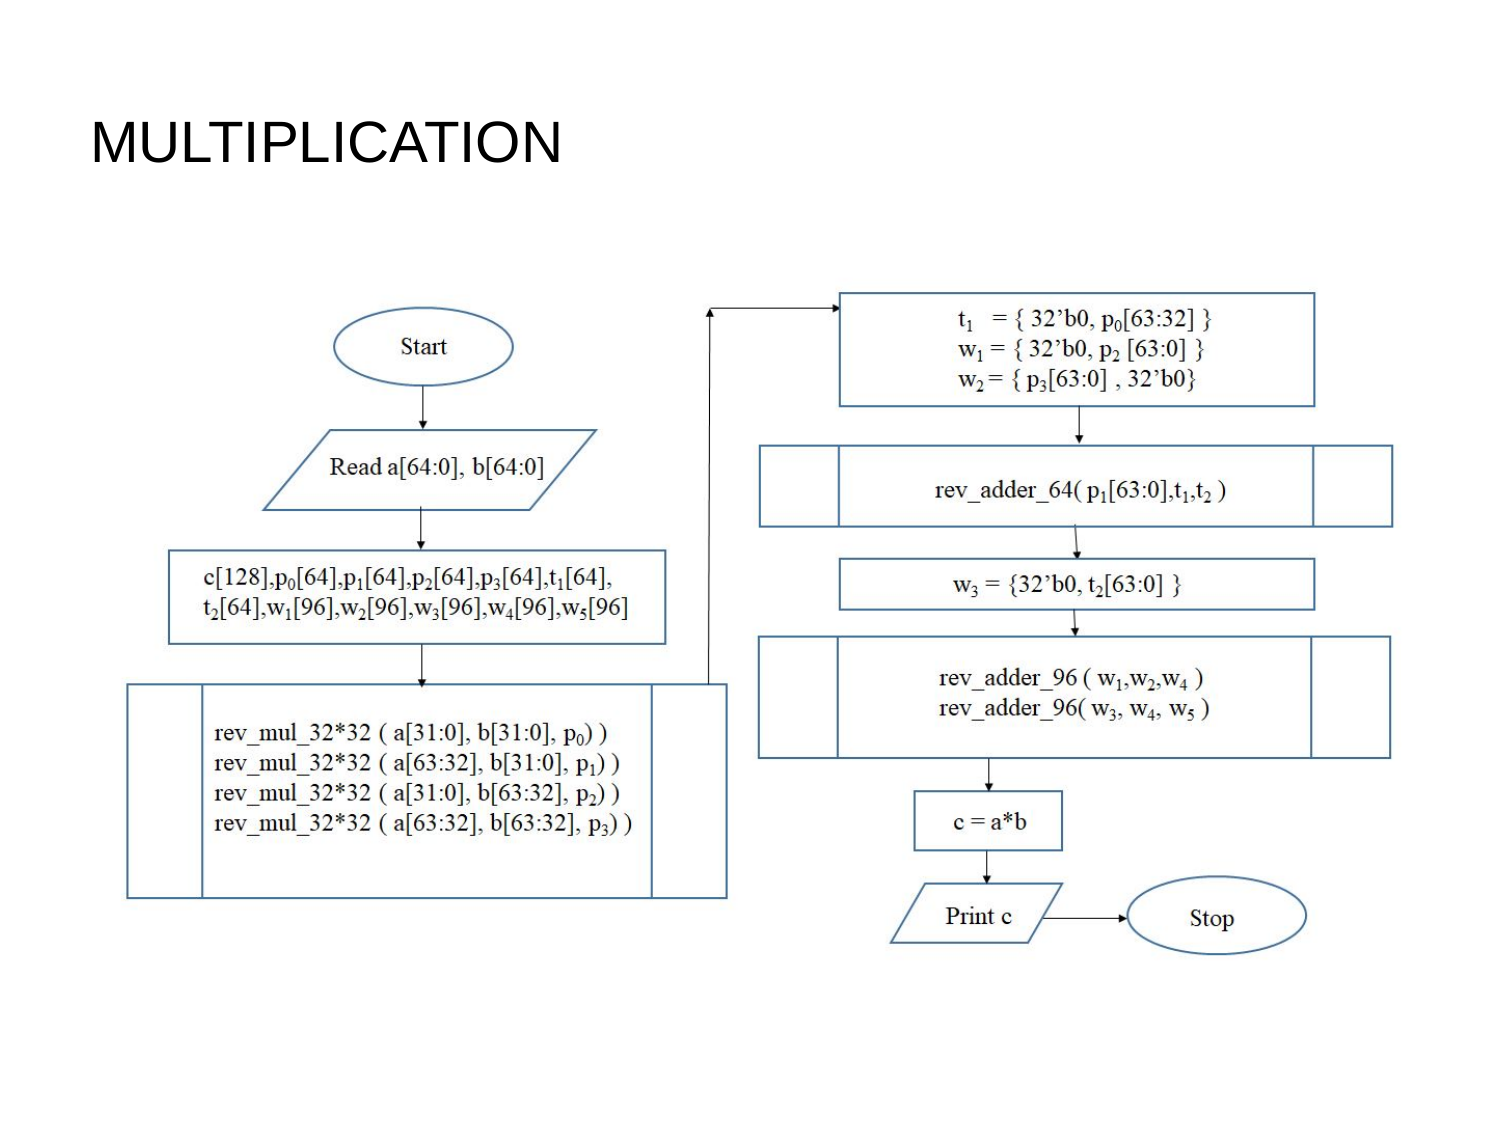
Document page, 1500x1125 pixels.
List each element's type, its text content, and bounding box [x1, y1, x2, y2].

title MULTIPLICATION [75, 45, 1425, 233]
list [88, 262, 1412, 1006]
